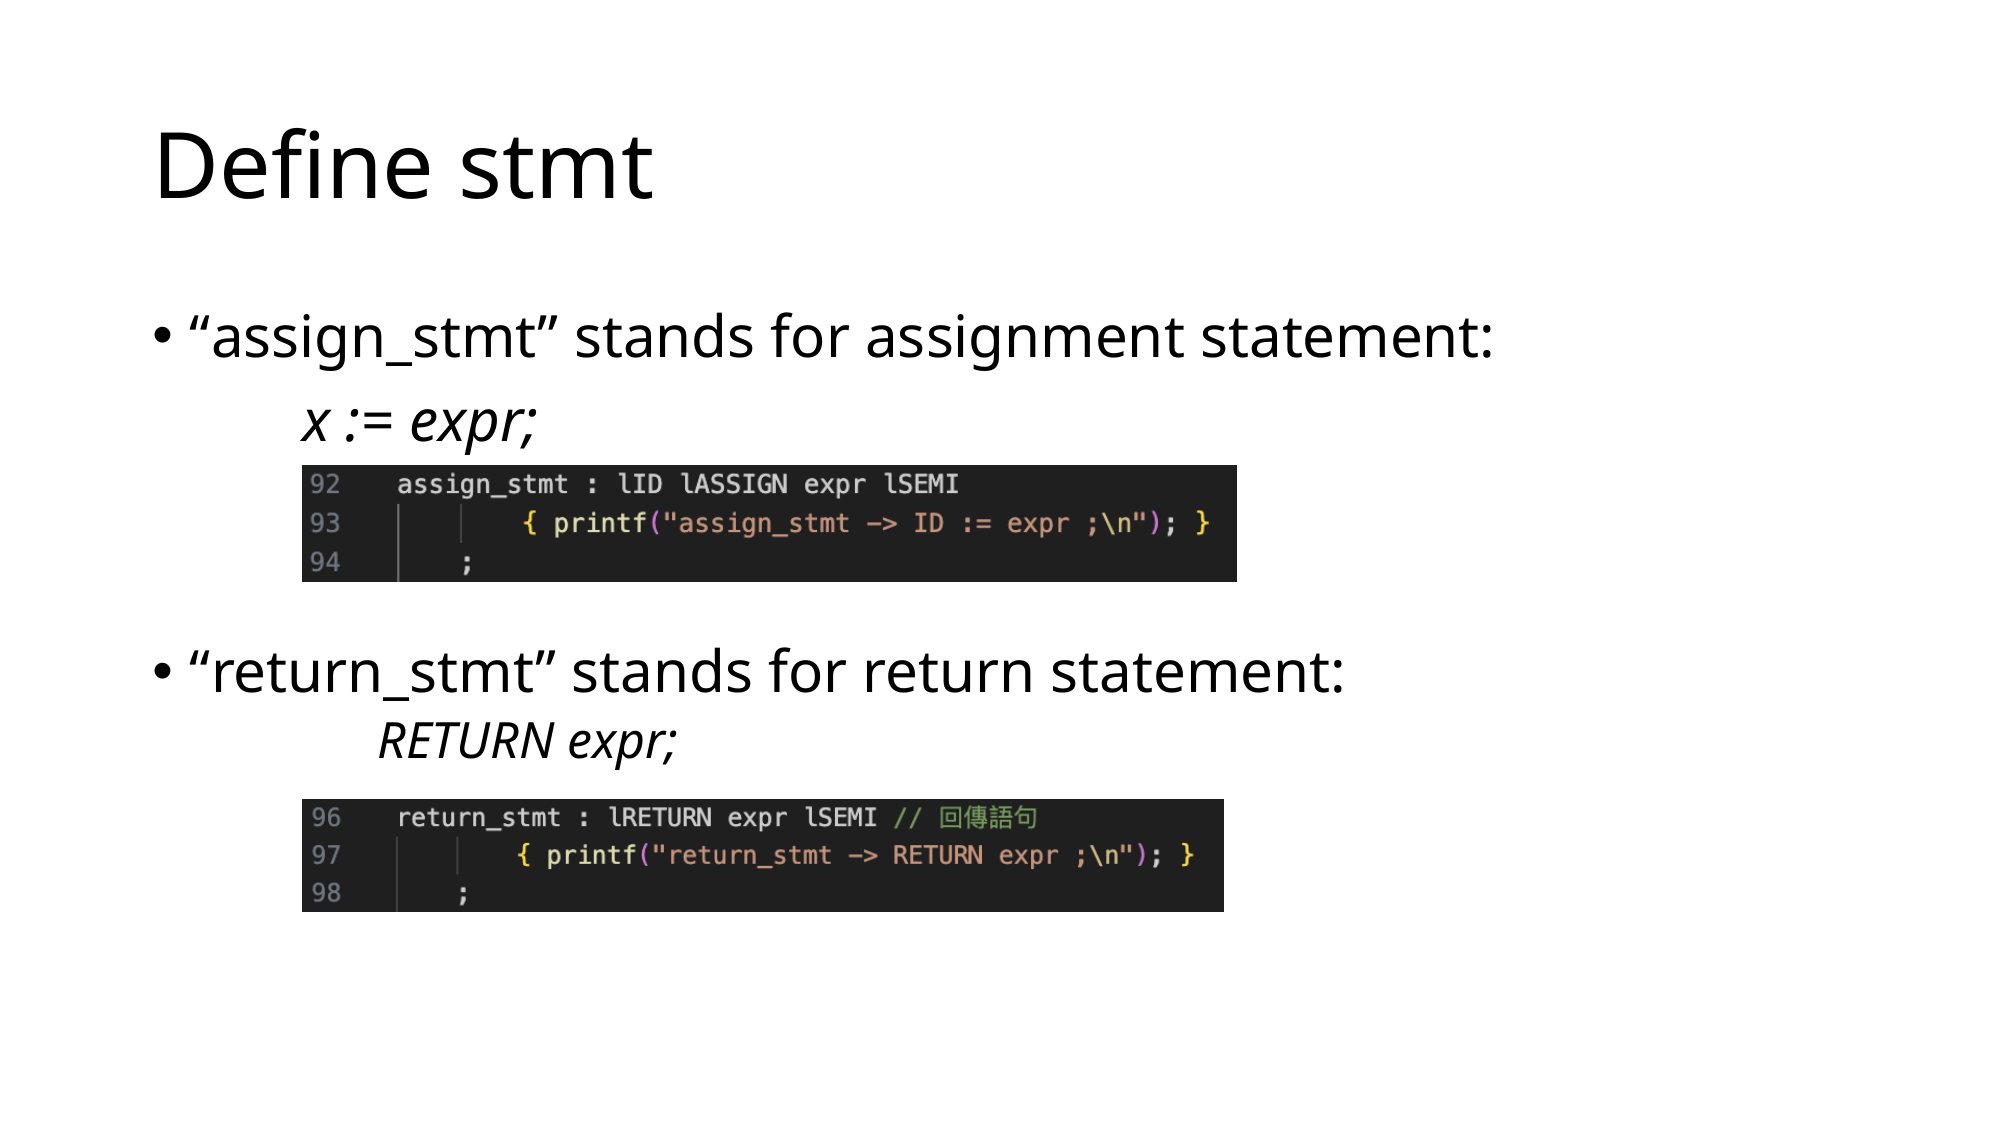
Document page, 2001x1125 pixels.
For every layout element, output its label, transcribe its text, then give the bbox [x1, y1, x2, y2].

list “assign_stmt” stands for assignment statement: x := expr; “return_stmt” stands for return statement: RETURN expr; [137, 299, 1863, 1014]
picture [301, 798, 1224, 913]
title Define stmt [137, 59, 1863, 278]
picture [301, 464, 1237, 583]
